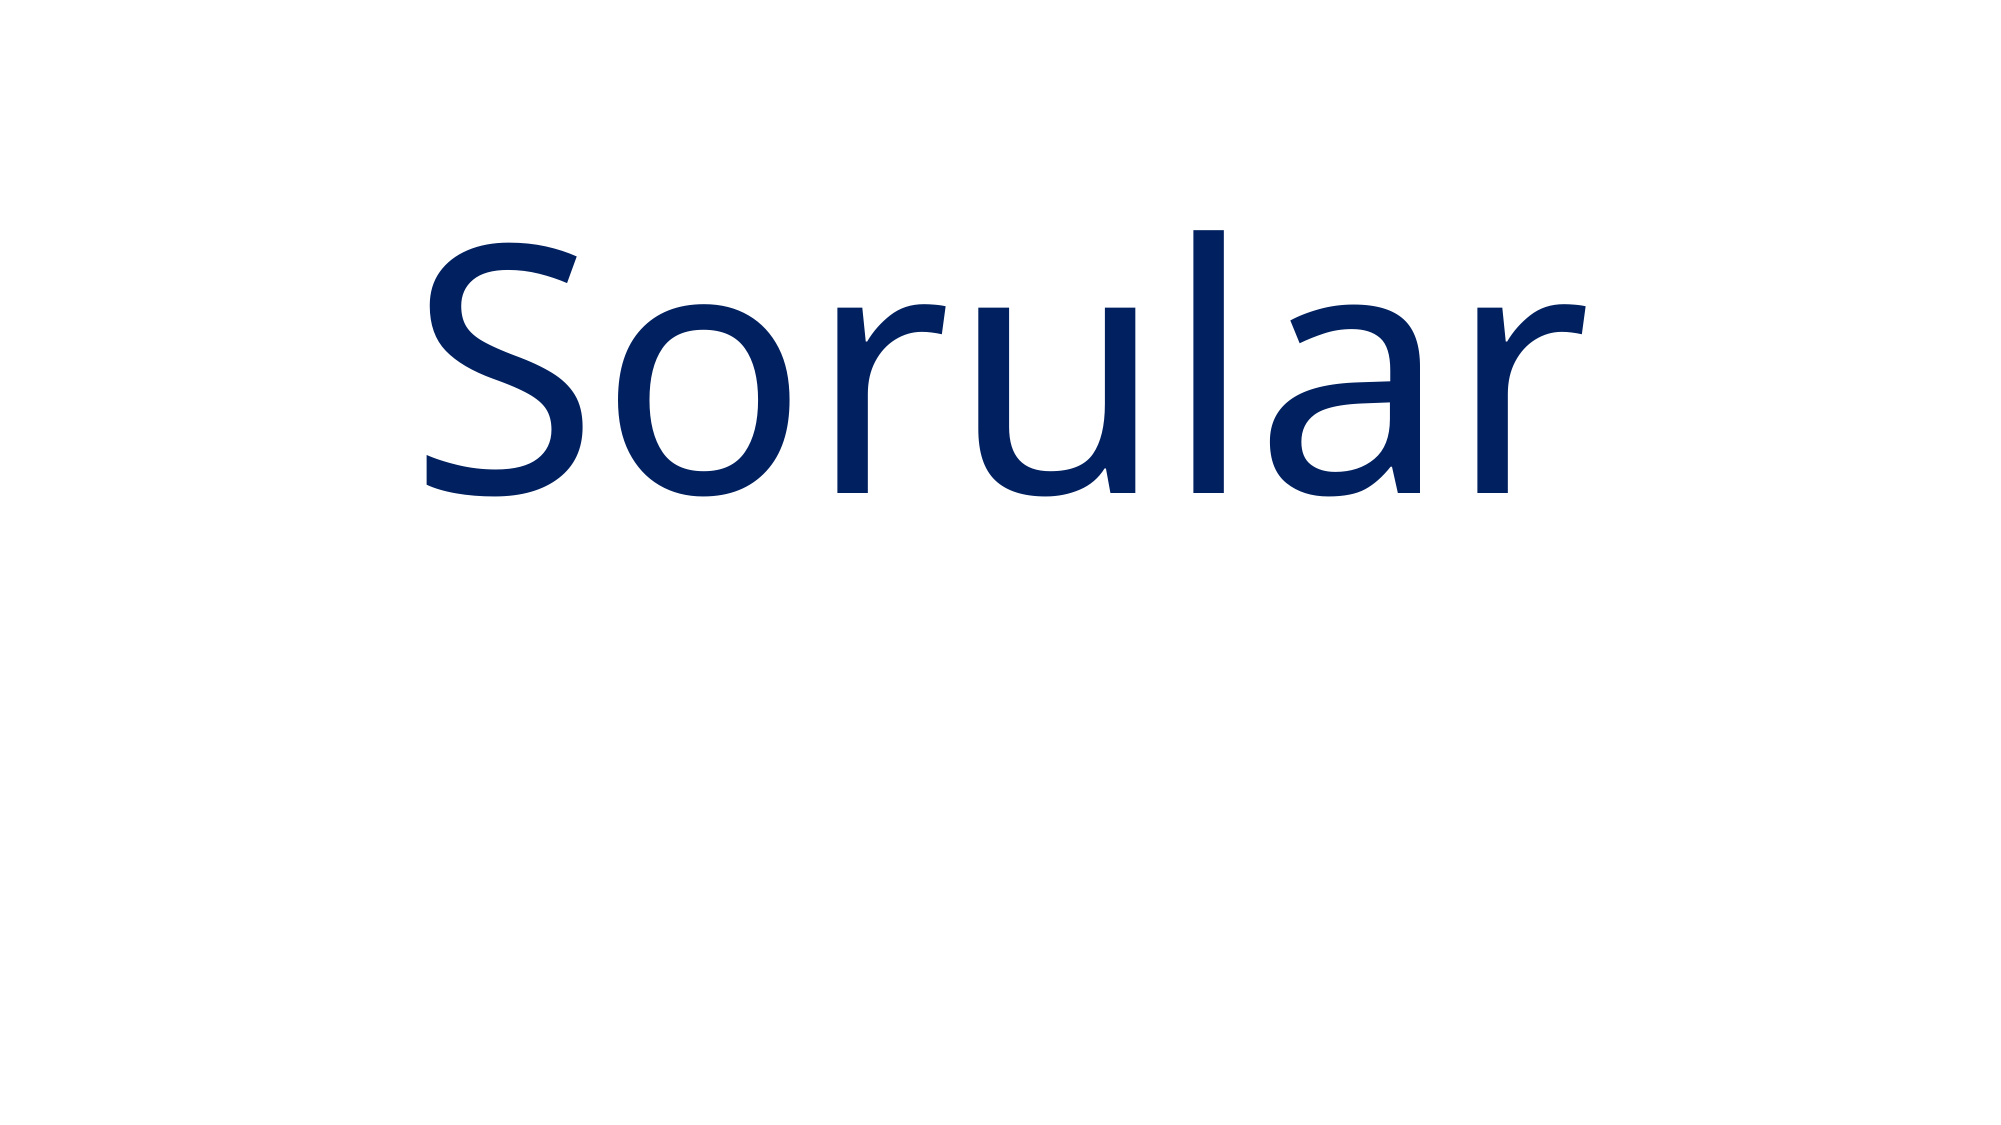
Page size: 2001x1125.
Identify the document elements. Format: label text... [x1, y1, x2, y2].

title Sorular [249, 184, 1750, 576]
